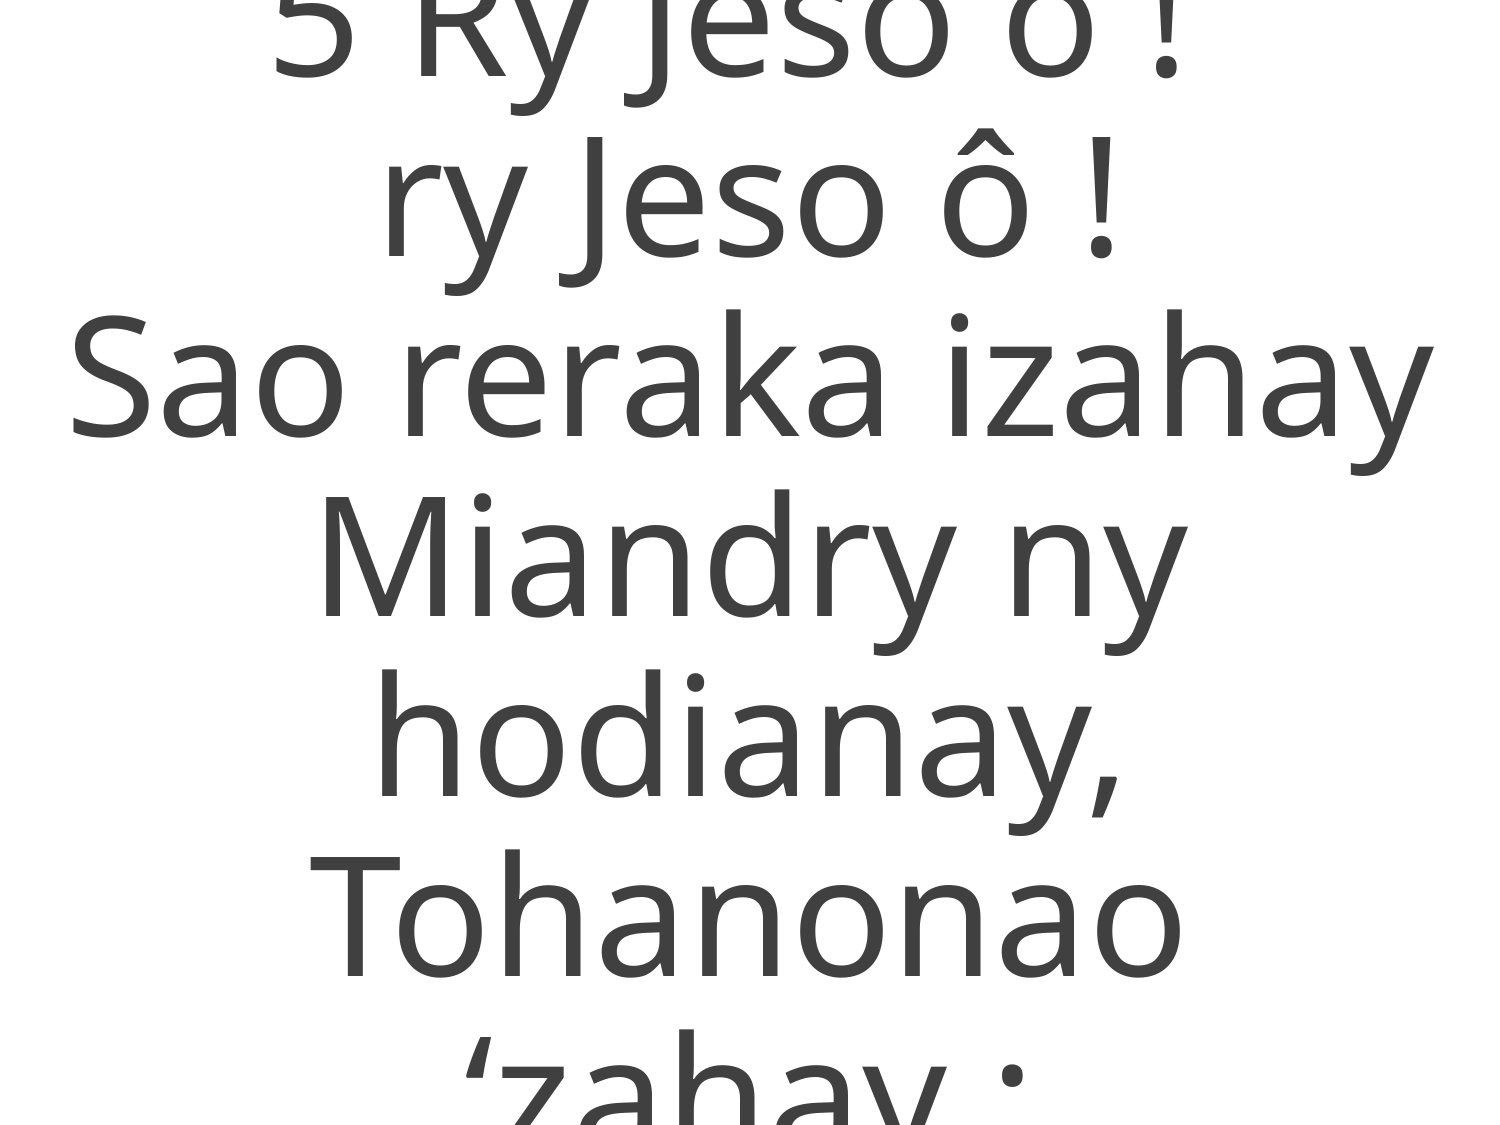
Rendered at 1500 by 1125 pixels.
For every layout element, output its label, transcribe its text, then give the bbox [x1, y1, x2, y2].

title 5 Ry Jeso ô ! ry Jeso ô ! Sao reraka izahay Miandry ny hodianay, Tohanonao ‘zahay : [0, 453, 1500, 672]
